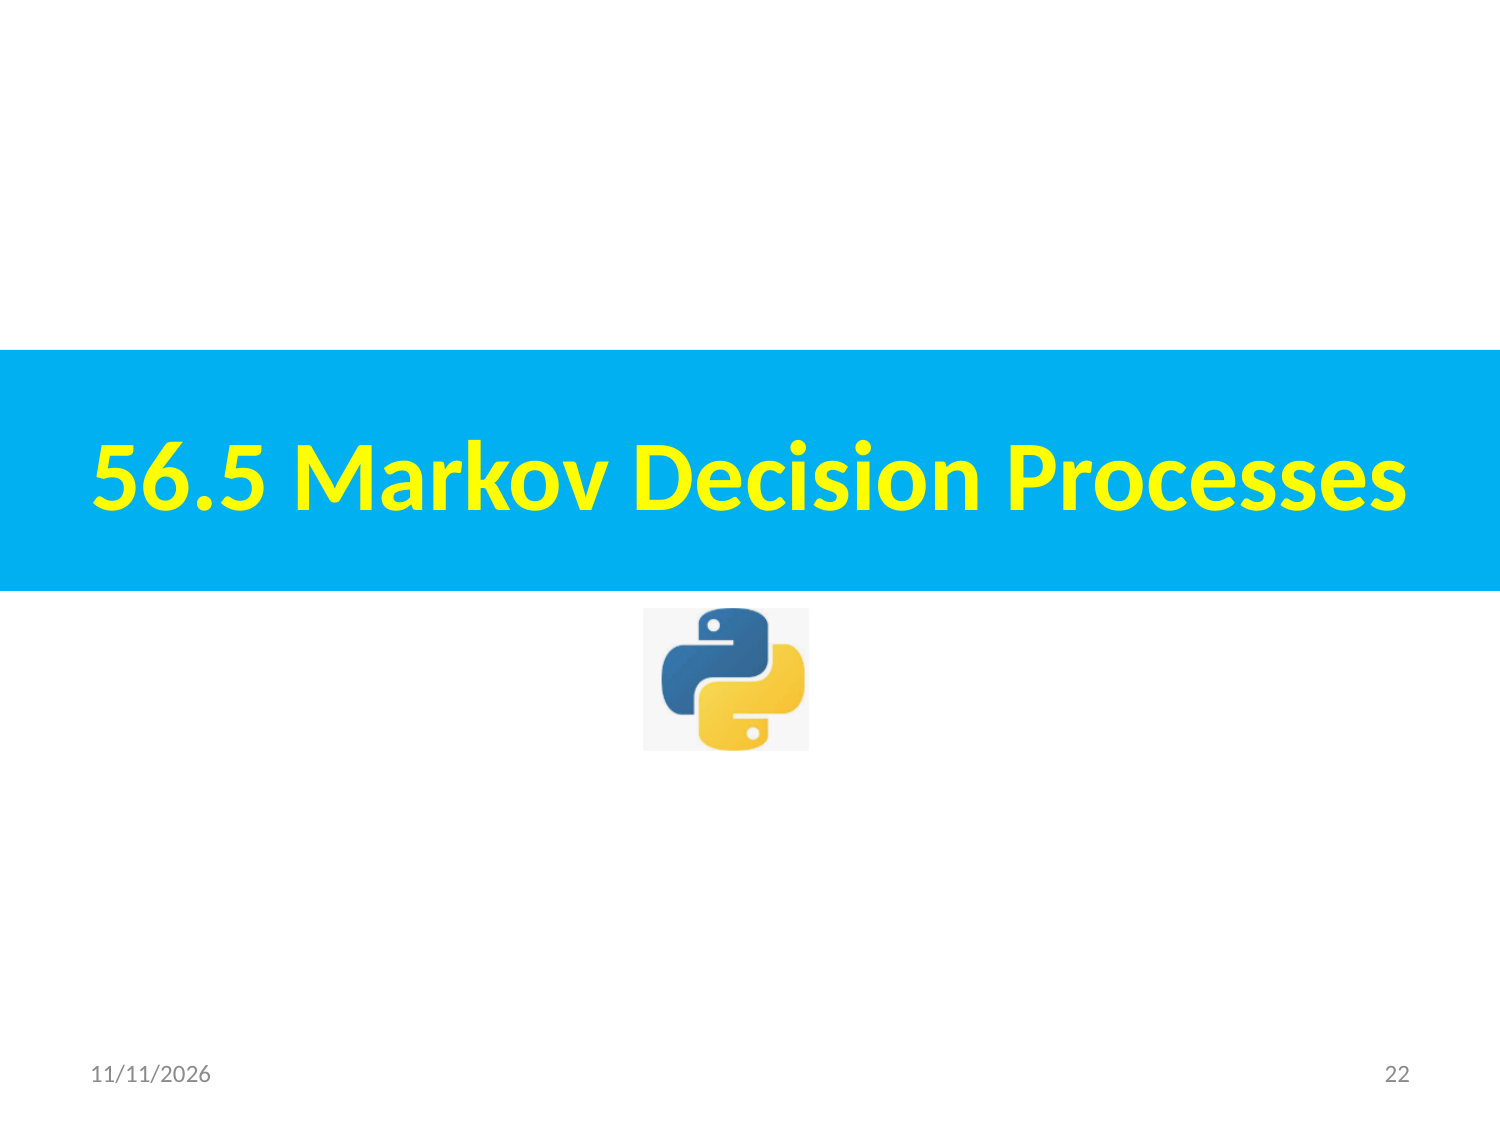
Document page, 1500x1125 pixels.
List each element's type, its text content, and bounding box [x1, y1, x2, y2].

slide_number 22 [1074, 1042, 1425, 1103]
picture [643, 606, 809, 752]
title 56.5 Markov Decision Processes [0, 349, 1500, 591]
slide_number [75, 1042, 425, 1103]
